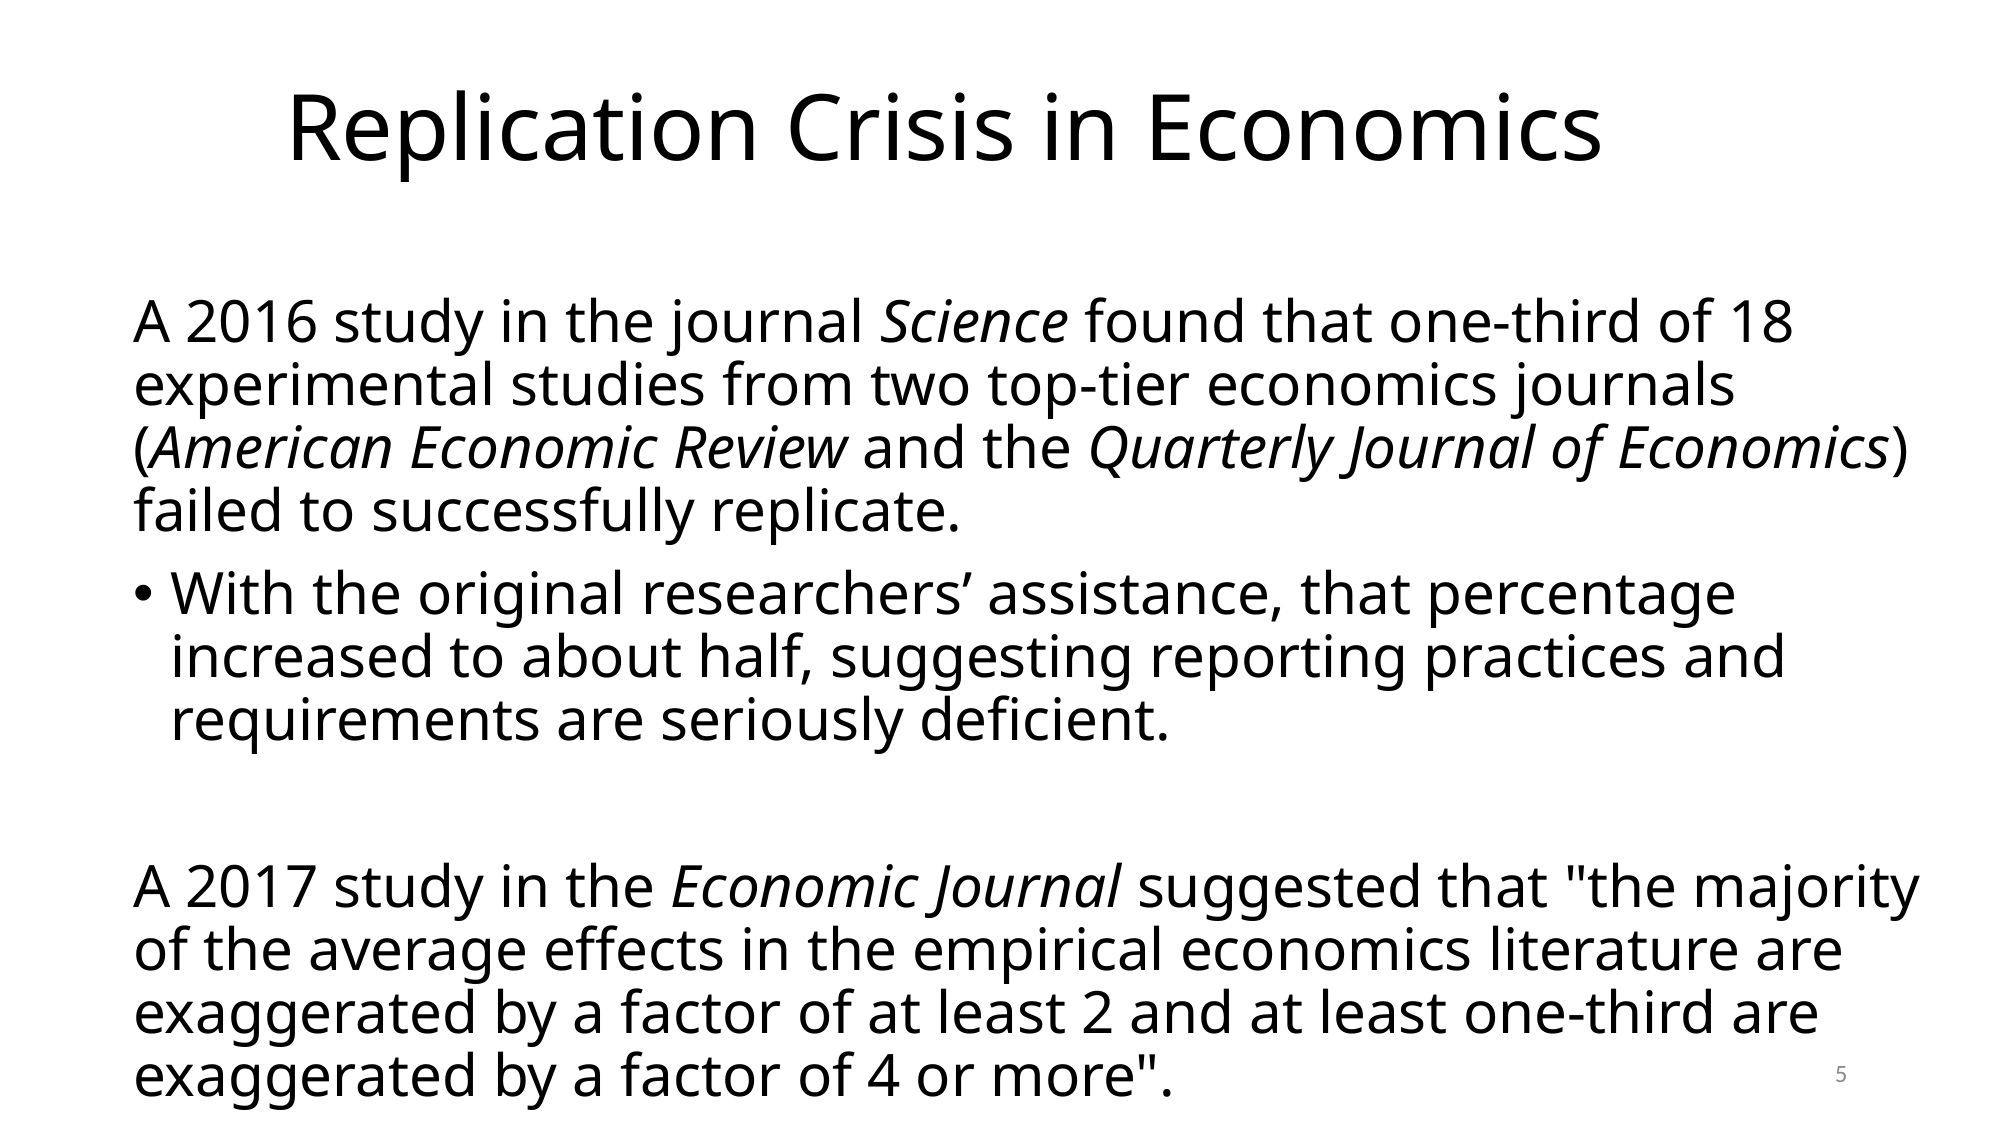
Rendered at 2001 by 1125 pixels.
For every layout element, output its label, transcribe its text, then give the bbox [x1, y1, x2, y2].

slide_number 5 [1412, 1042, 1863, 1103]
text_box [118, 597, 1202, 1066]
title Replication Crisis in Economics [28, 59, 1863, 202]
list A 2016 study in the journal Science found that one-third of 18 experimental studies from two top-tier economics journals (American Economic Review and the Quarterly Journal of Economics) failed to successfully replicate. With the original researchers’ assistance, that percentage increased to about half, suggesting reporting practices and requirements are seriously deficient. A 2017 study in the Economic Journal suggested that "the majority of the average effects in the empirical economics literature are exaggerated by a factor of at least 2 and at least one-third are exaggerated by a factor of 4 or more". [118, 284, 1953, 1125]
